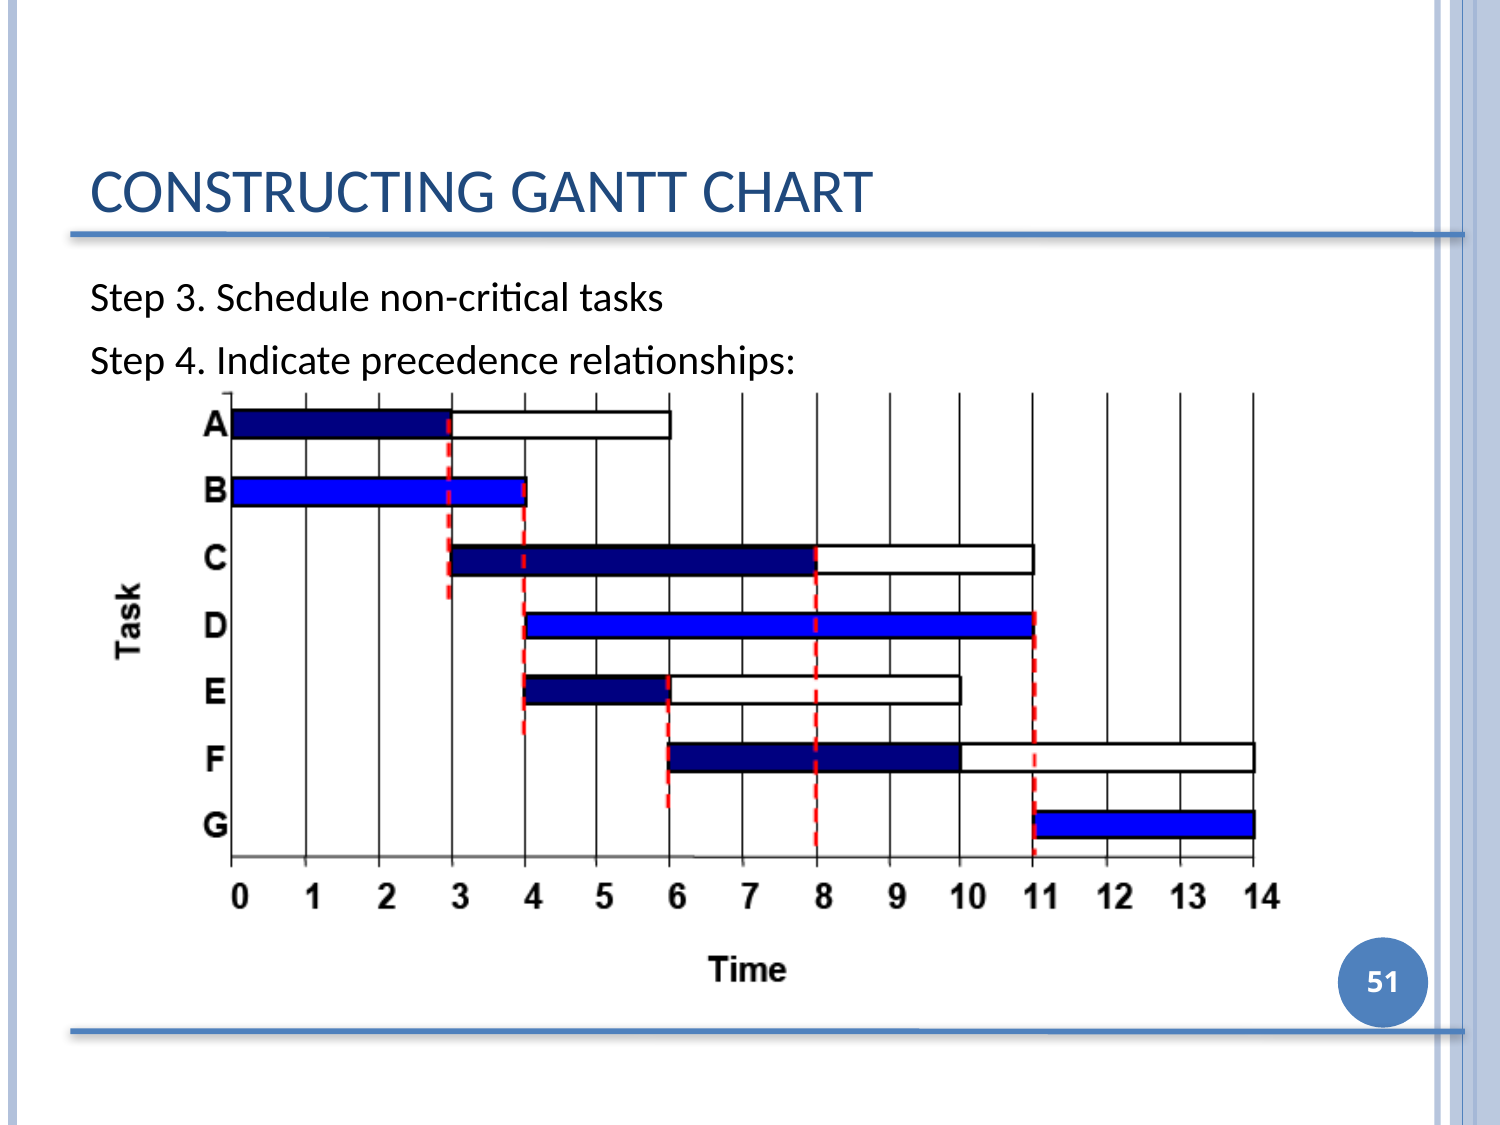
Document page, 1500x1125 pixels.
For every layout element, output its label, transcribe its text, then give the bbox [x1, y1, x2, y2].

title CONSTRUCTING GANTT CHART [75, 45, 1300, 228]
list Step 3. Schedule non-critical tasks Step 4. Indicate precedence relationships: [75, 262, 1372, 387]
text_box ‹#› [1333, 940, 1434, 1026]
picture [96, 387, 1291, 997]
